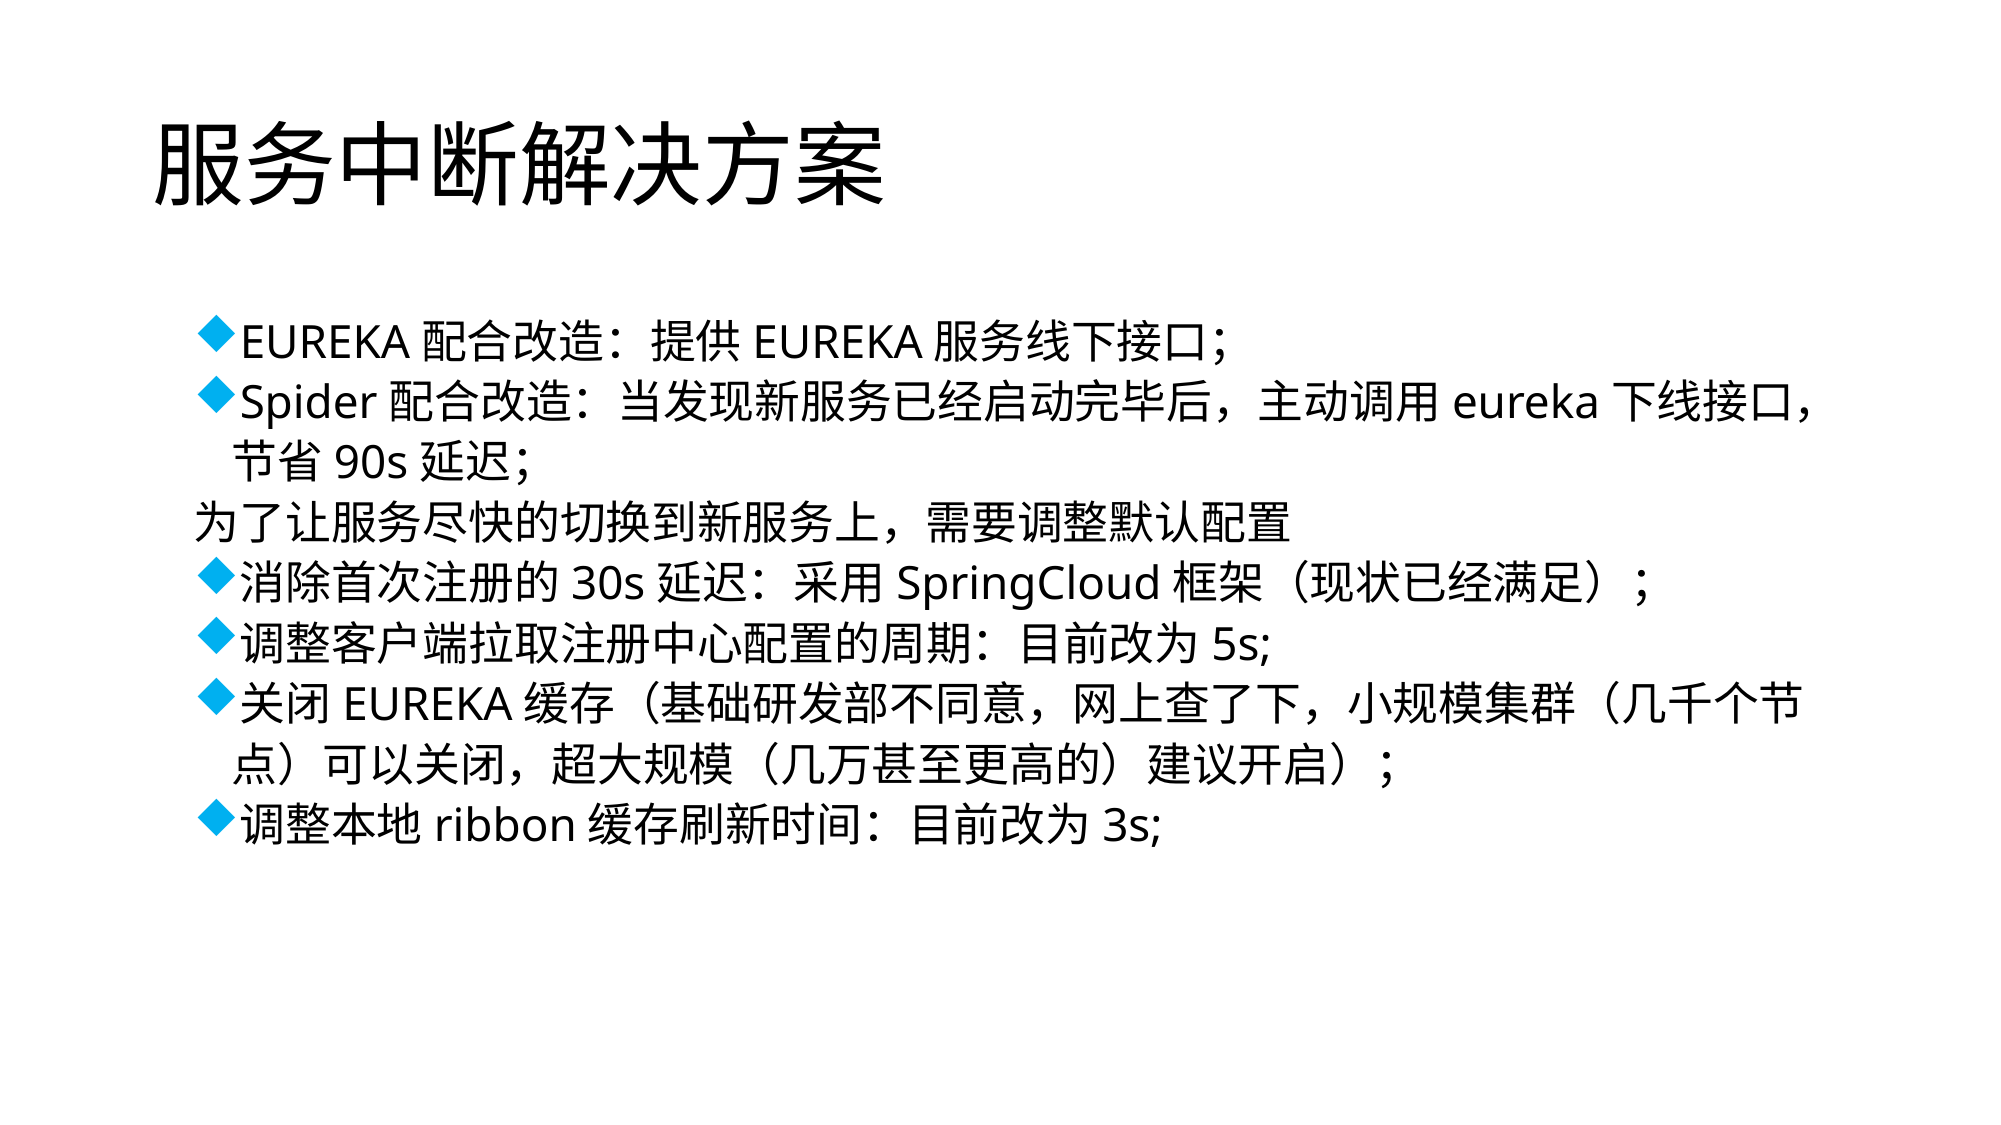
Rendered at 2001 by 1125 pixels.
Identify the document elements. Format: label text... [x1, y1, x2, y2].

list EUREKA配合改造：提供EUREKA服务线下接口； Spider配合改造：当发现新服务已经启动完毕后，主动调用eureka下线接口，节省90s延迟； 为了让服务尽快的切换到新服务上，需要调整默认配置 消除首次注册的30s延迟：采用SpringCloud框架（现状已经满足）； 调整客户端拉取注册中心配置的周期：目前改为5s; 关闭EUREKA缓存（基础研发部不同意，网上查了下，小规模集群（几千个节点）可以关闭，超大规模（几万甚至更高的）建议开启）； 调整本地ribbon缓存刷新时间：目前改为3s; [179, 299, 1863, 1014]
title 服务中断解决方案 [137, 59, 1863, 278]
